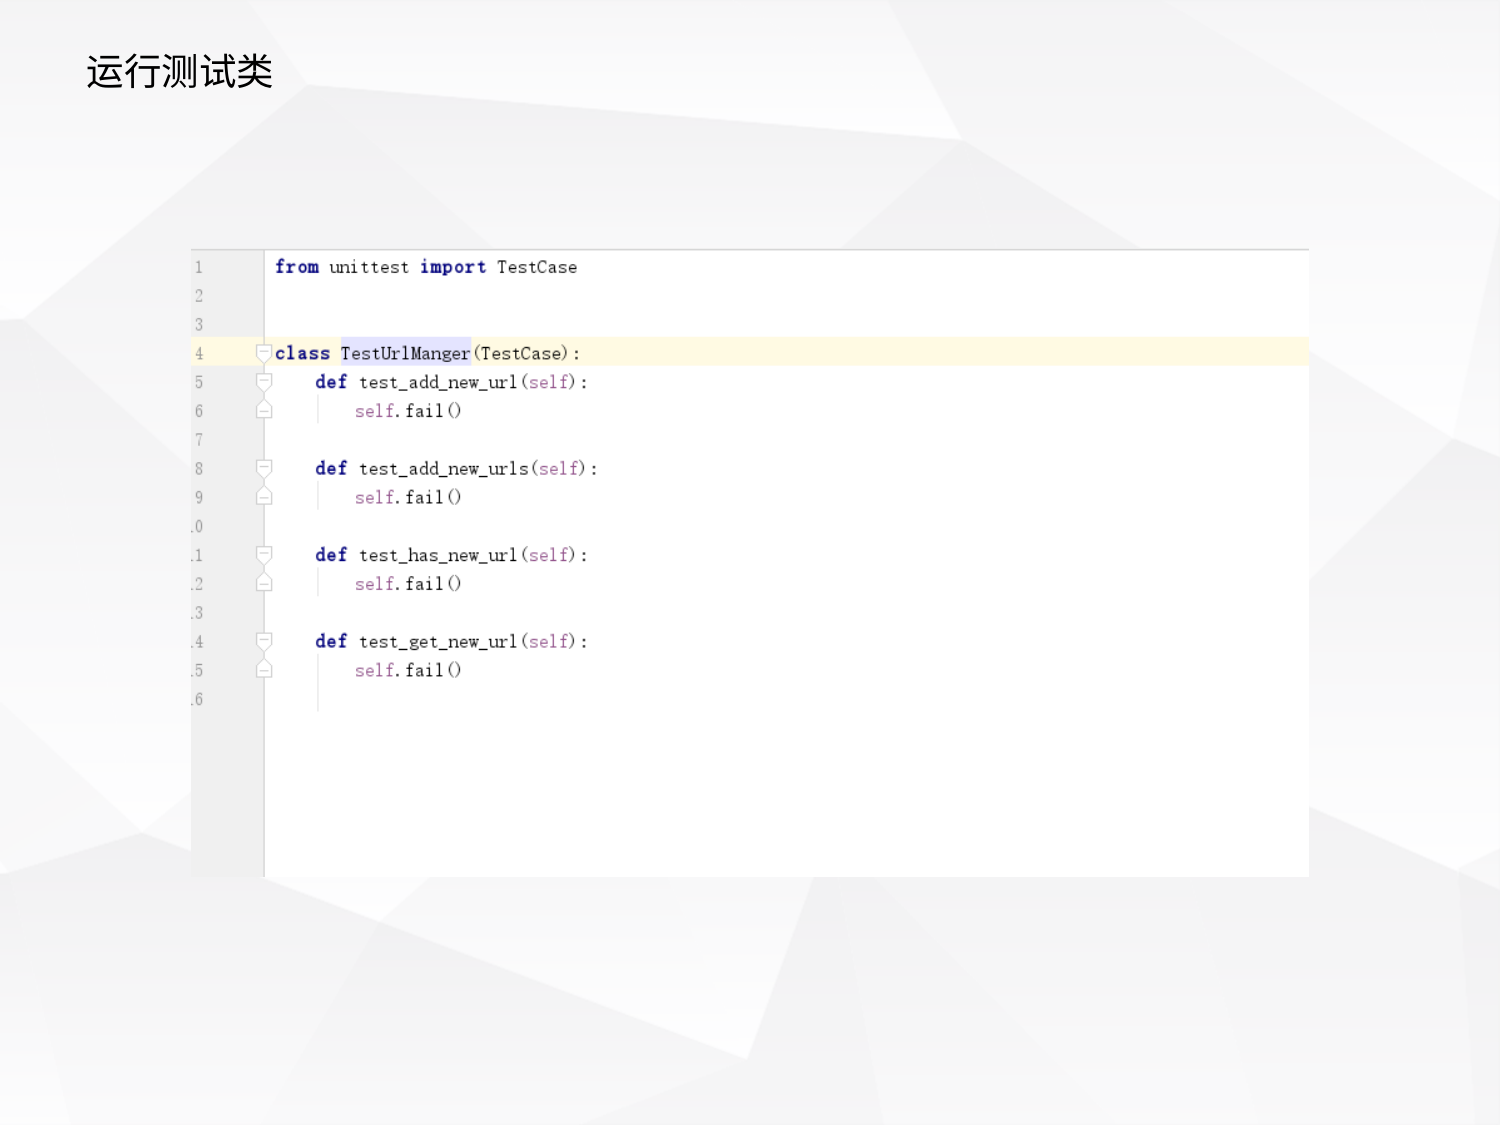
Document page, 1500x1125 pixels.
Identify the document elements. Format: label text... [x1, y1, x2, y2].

picture [0, 0, 1500, 1125]
text_box 运行测试类 [72, 40, 820, 101]
